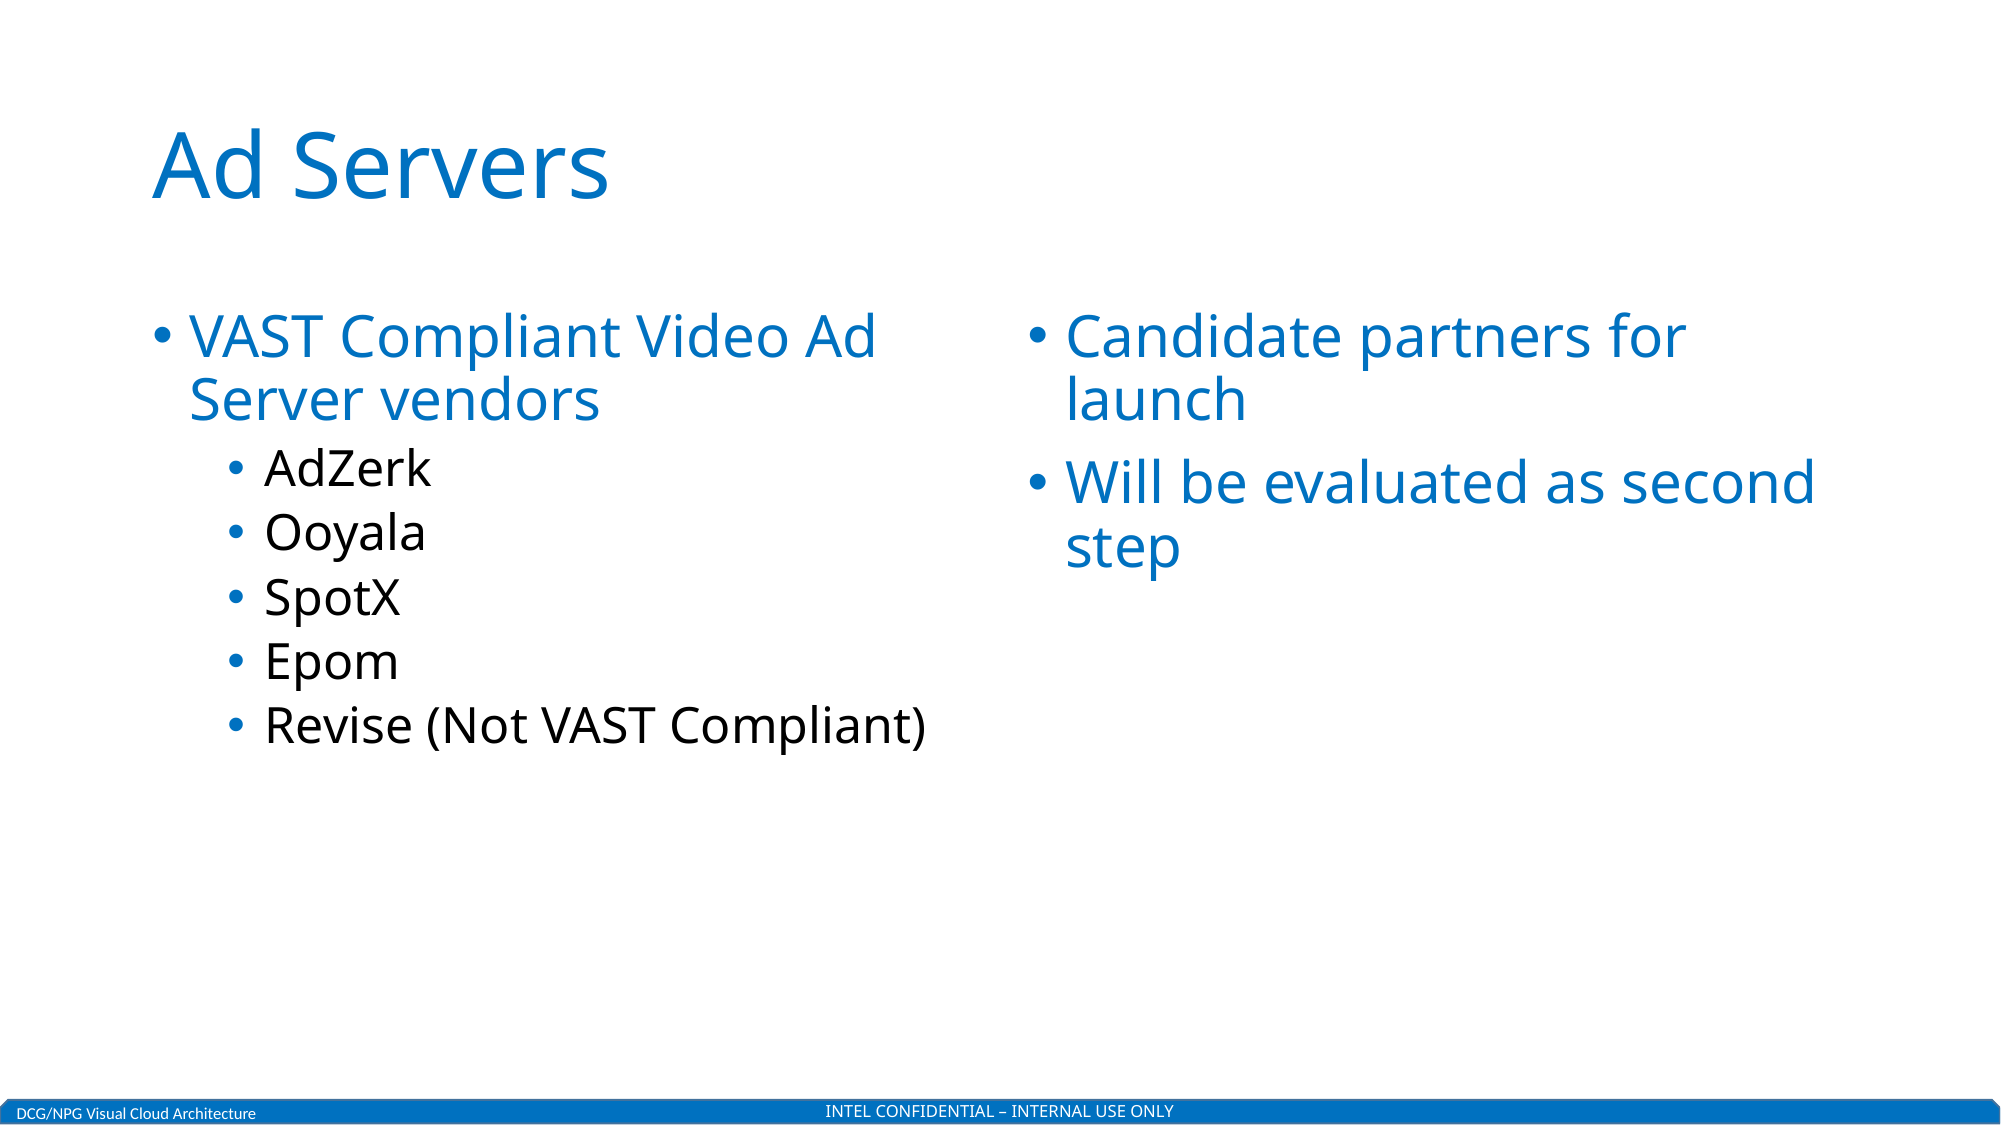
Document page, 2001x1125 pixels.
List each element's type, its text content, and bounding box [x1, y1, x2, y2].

list Candidate partners for launch Will be evaluated as second step [1012, 299, 1863, 1014]
title Ad Servers [137, 59, 1863, 278]
list VAST Compliant Video Ad Server vendors AdZerk Ooyala SpotX Epom Revise (Not VAST Compliant) [137, 299, 988, 1014]
